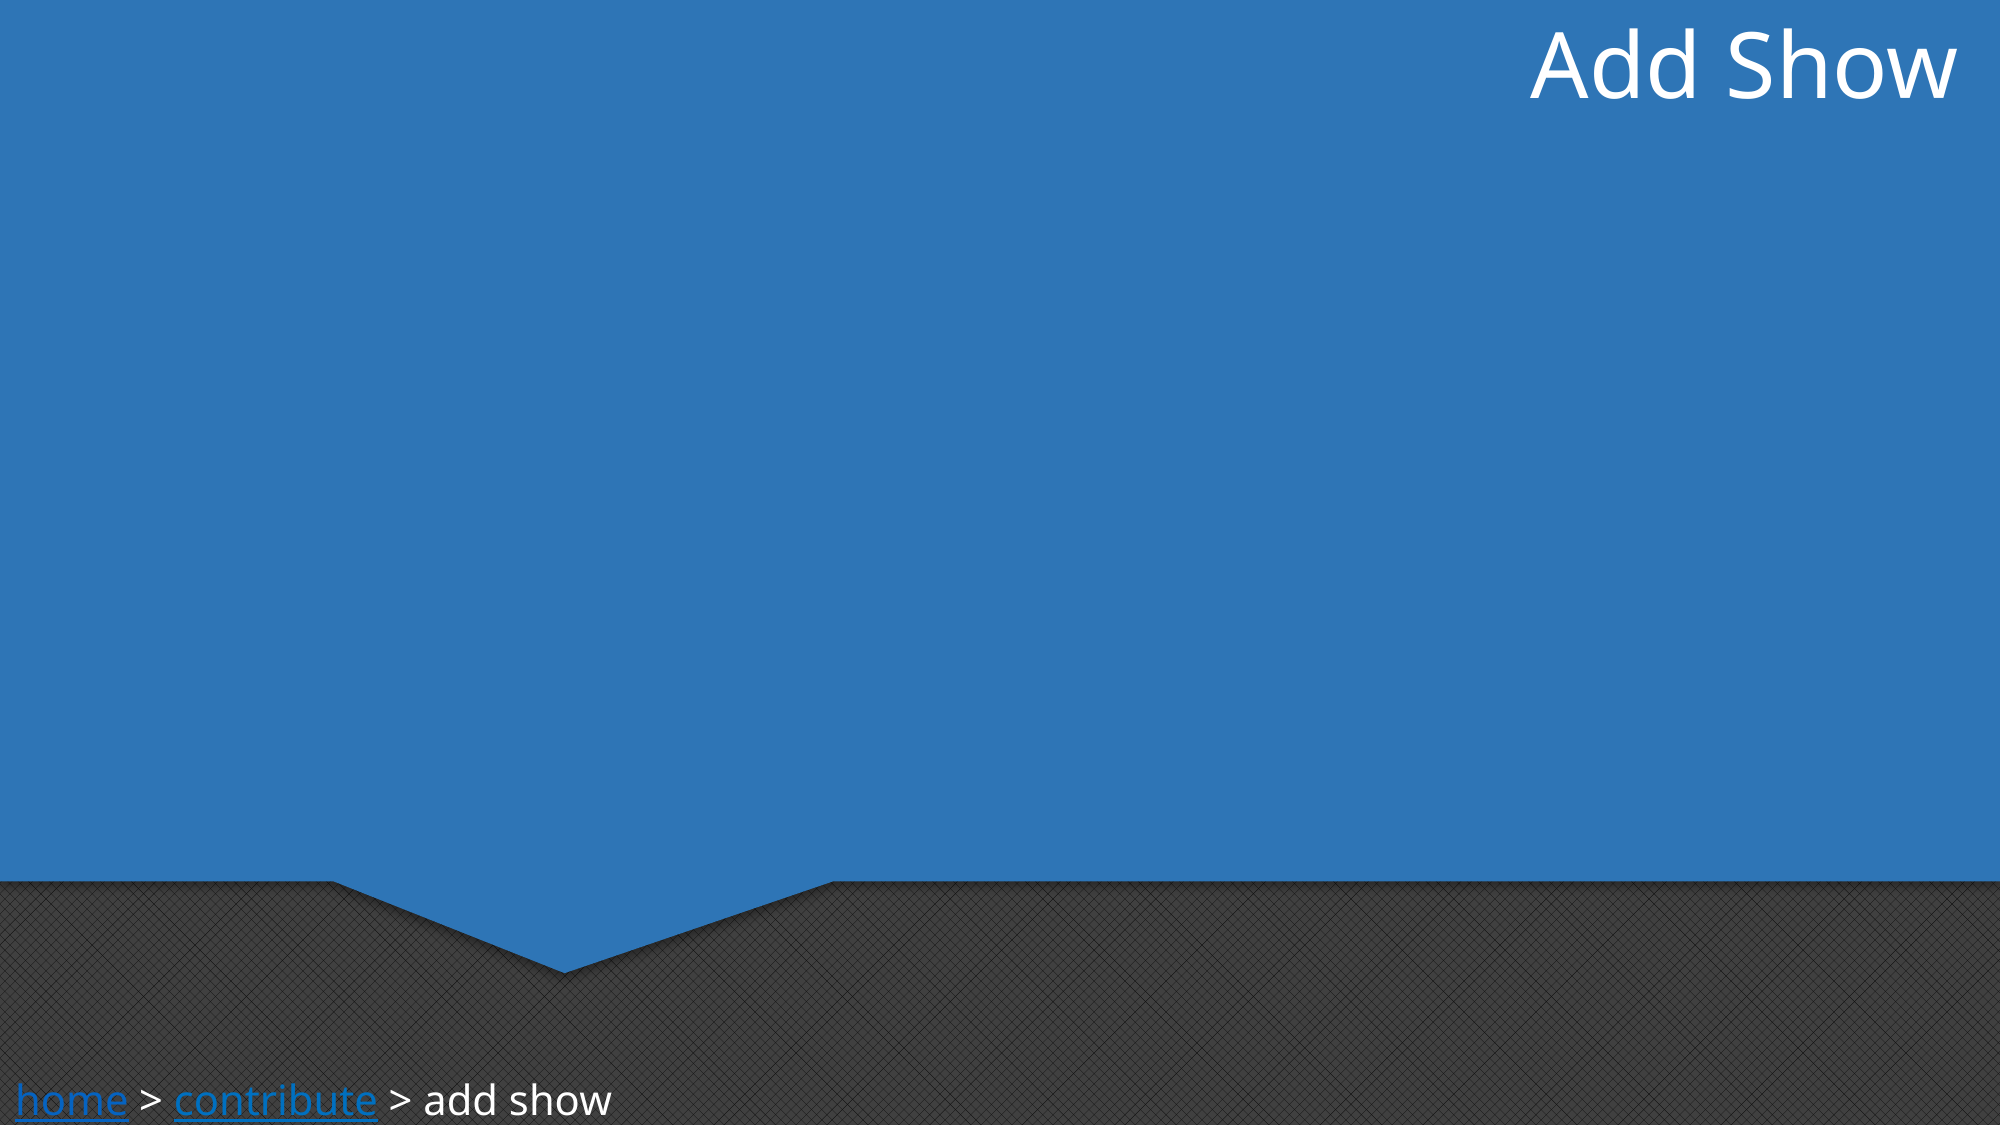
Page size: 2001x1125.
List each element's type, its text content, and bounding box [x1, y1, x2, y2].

text_box Add Show [1162, 0, 1974, 125]
text_box home > contribute > add show [0, 1070, 1117, 1125]
text_box [0, 0, 2000, 975]
